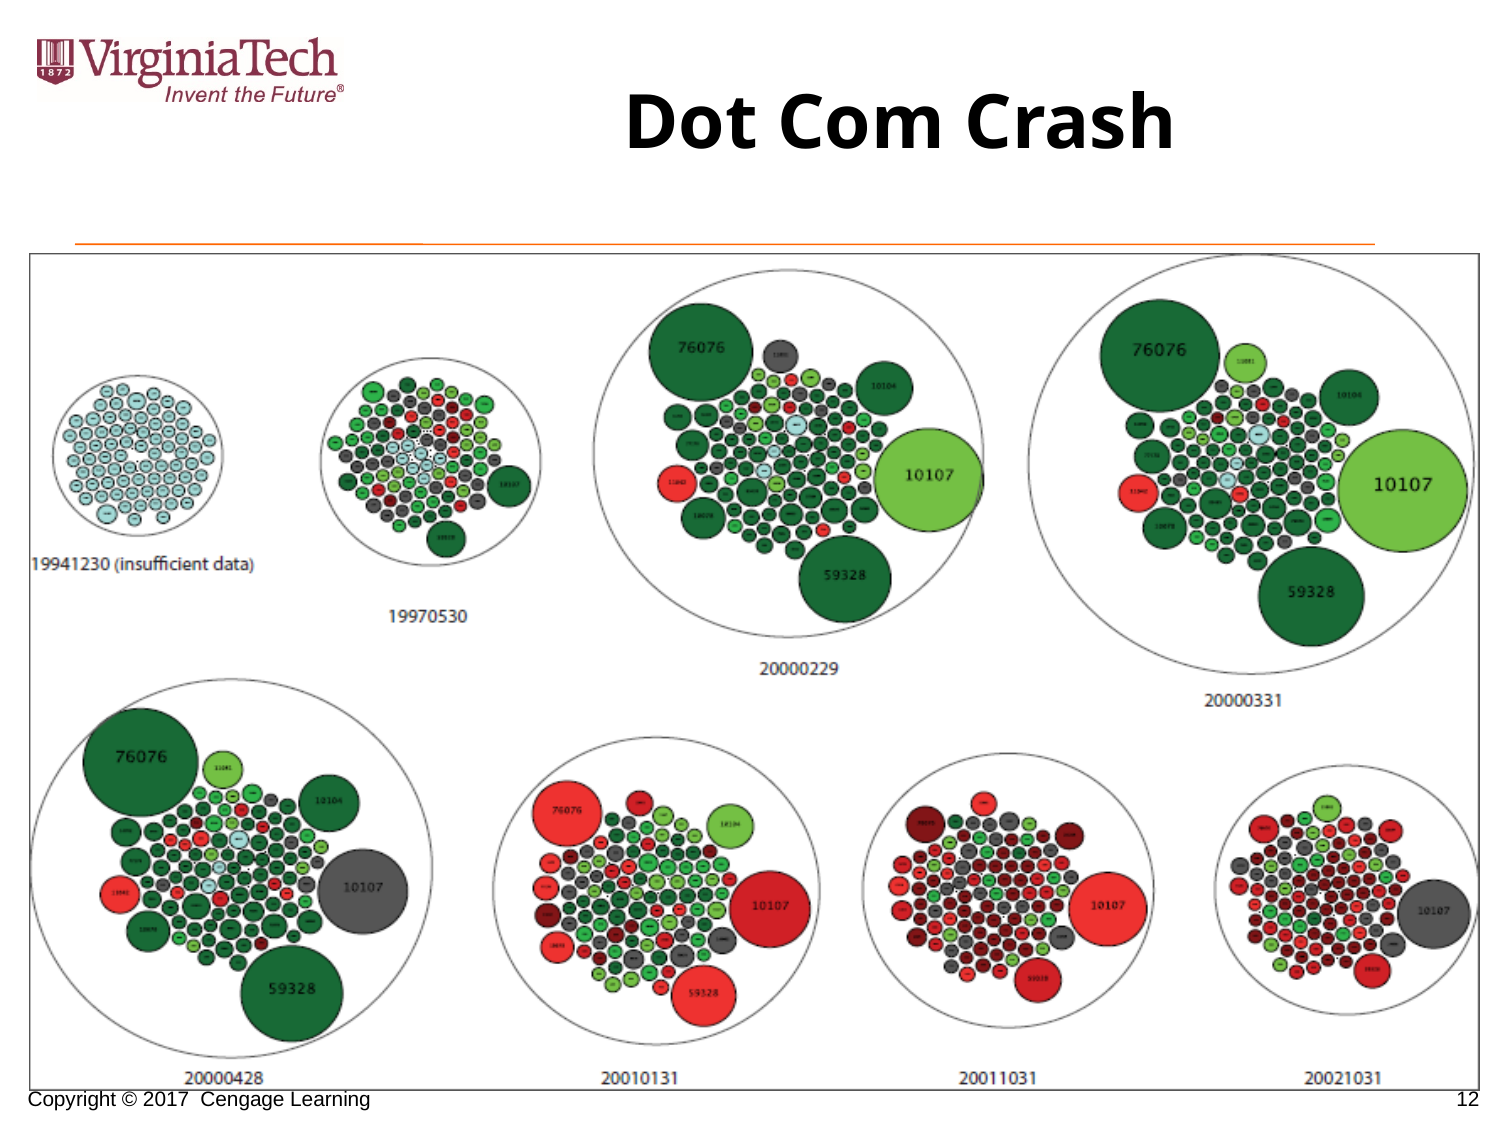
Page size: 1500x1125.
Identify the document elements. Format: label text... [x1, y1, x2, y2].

text_box 12 [1441, 1077, 1500, 1116]
title Dot Com Crash [462, 50, 1338, 188]
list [29, 253, 1480, 1092]
picture [37, 37, 344, 102]
text_box Copyright © 2017 Cengage Learning [12, 1078, 488, 1116]
